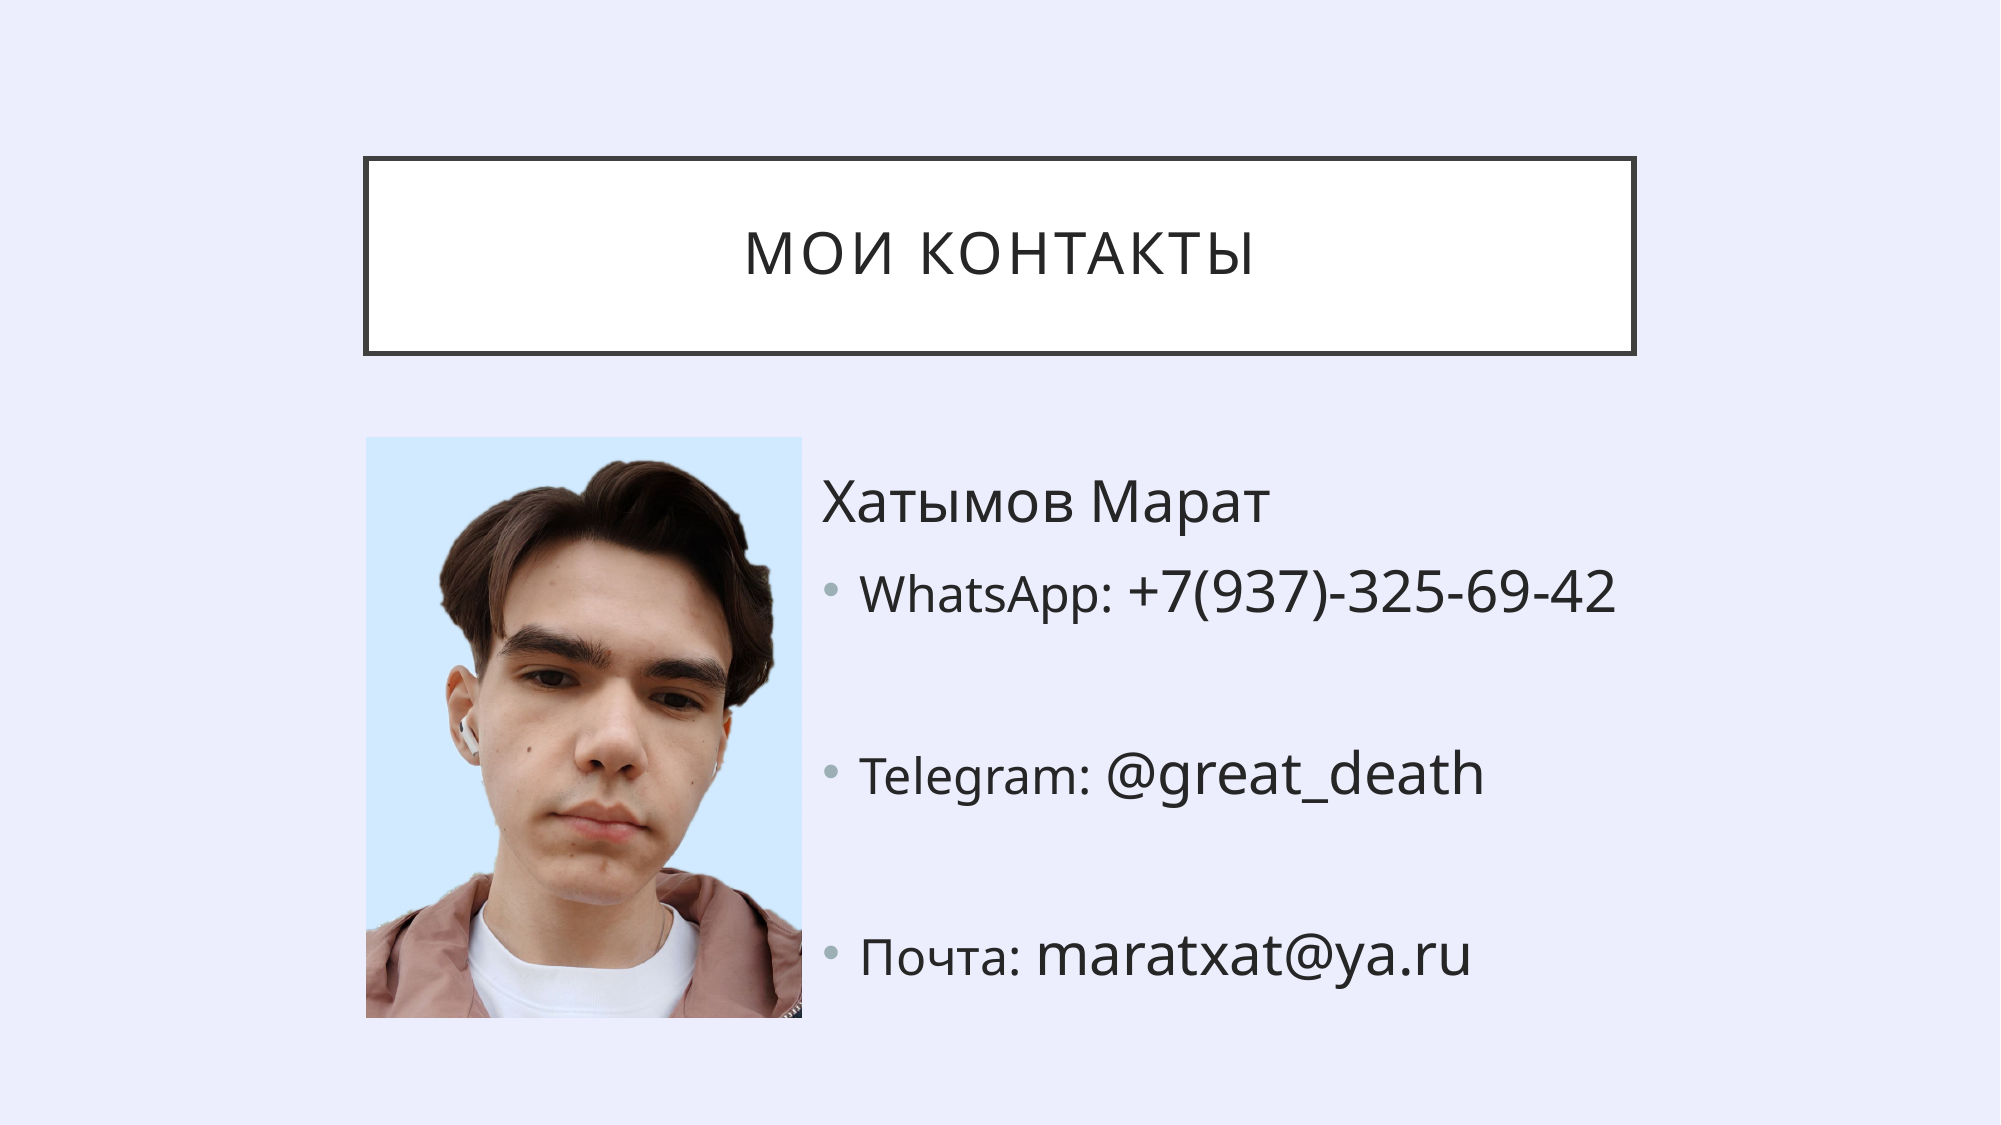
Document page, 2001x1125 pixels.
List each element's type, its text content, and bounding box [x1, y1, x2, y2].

list Хатымов Марат WhatsApp: +7(937)-325-69-42 Telegram: @great_death Почта: maratxat@ya.ru [807, 456, 1933, 999]
picture [365, 437, 802, 1018]
title Мои контакты [363, 156, 1637, 356]
